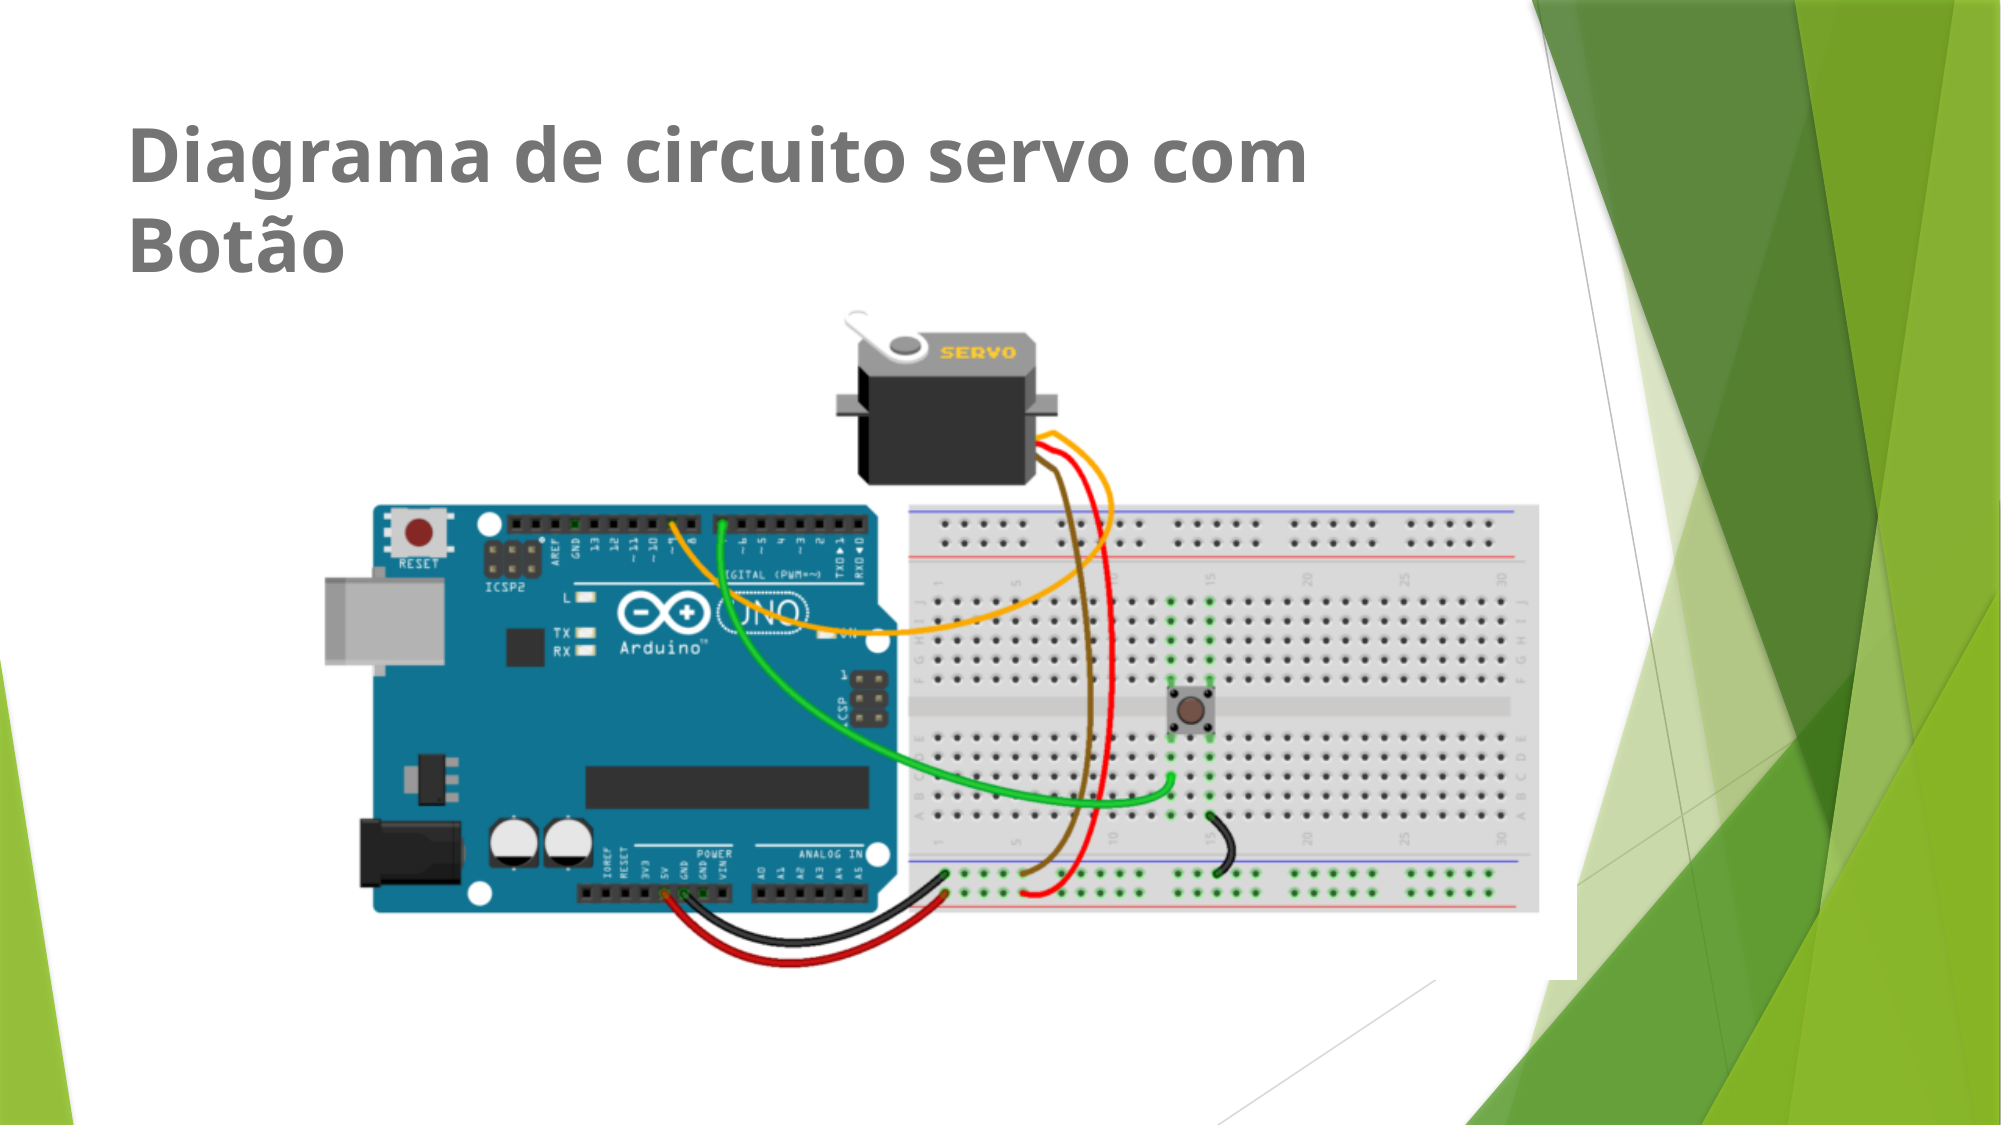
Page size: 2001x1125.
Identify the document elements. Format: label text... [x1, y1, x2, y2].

picture [313, 301, 1578, 981]
title Diagrama de circuito servo com Botão [111, 99, 1522, 317]
